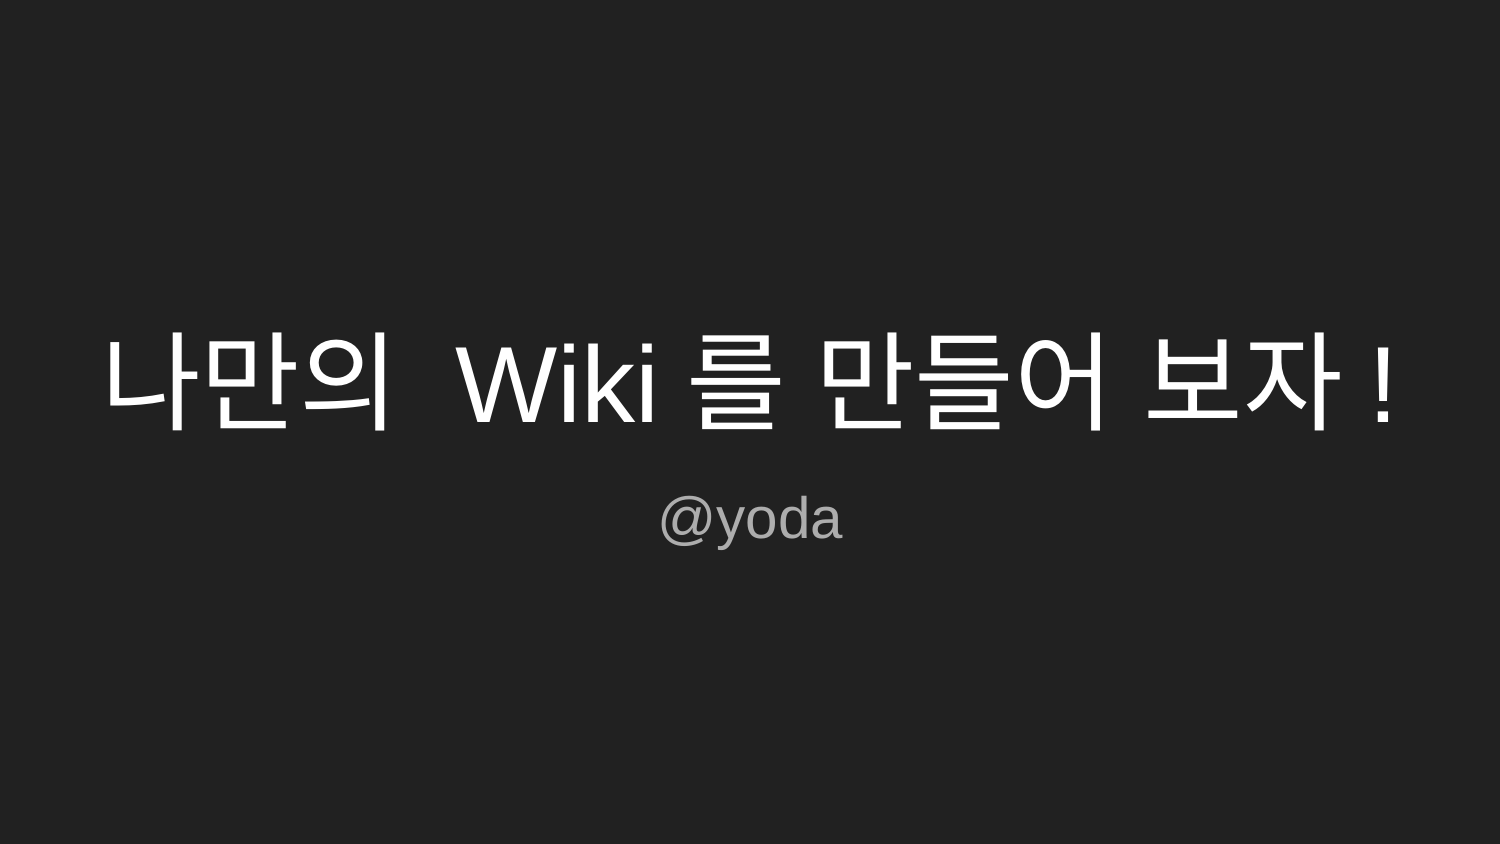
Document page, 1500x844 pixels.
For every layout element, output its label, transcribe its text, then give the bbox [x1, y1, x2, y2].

subtitle @yoda [51, 464, 1449, 595]
title 나만의 Wiki를 만들어 보자! [51, 122, 1449, 459]
